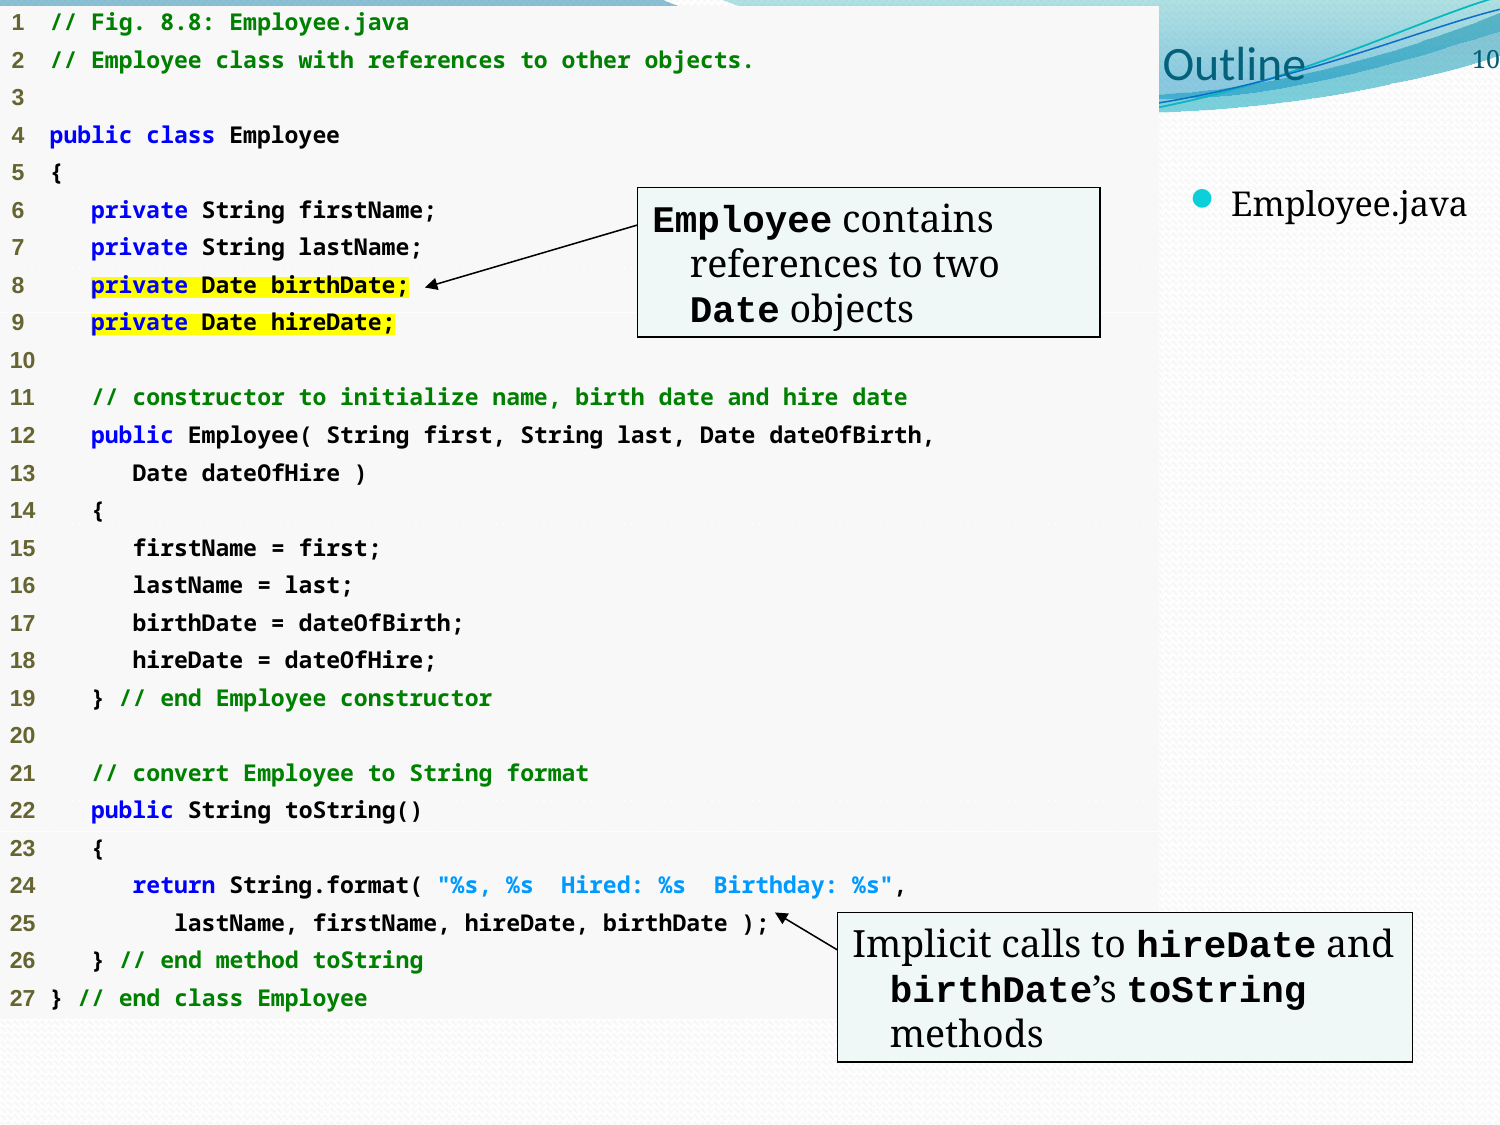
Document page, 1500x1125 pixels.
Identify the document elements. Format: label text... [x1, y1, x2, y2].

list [0, 5, 1170, 1051]
title Outline [1174, 79, 1500, 91]
text_box Implicit calls to hireDate and birthDate’s toString methods [837, 912, 1413, 1063]
list Employee.java [1175, 175, 1500, 266]
slide_number 10 [1149, 0, 1500, 79]
